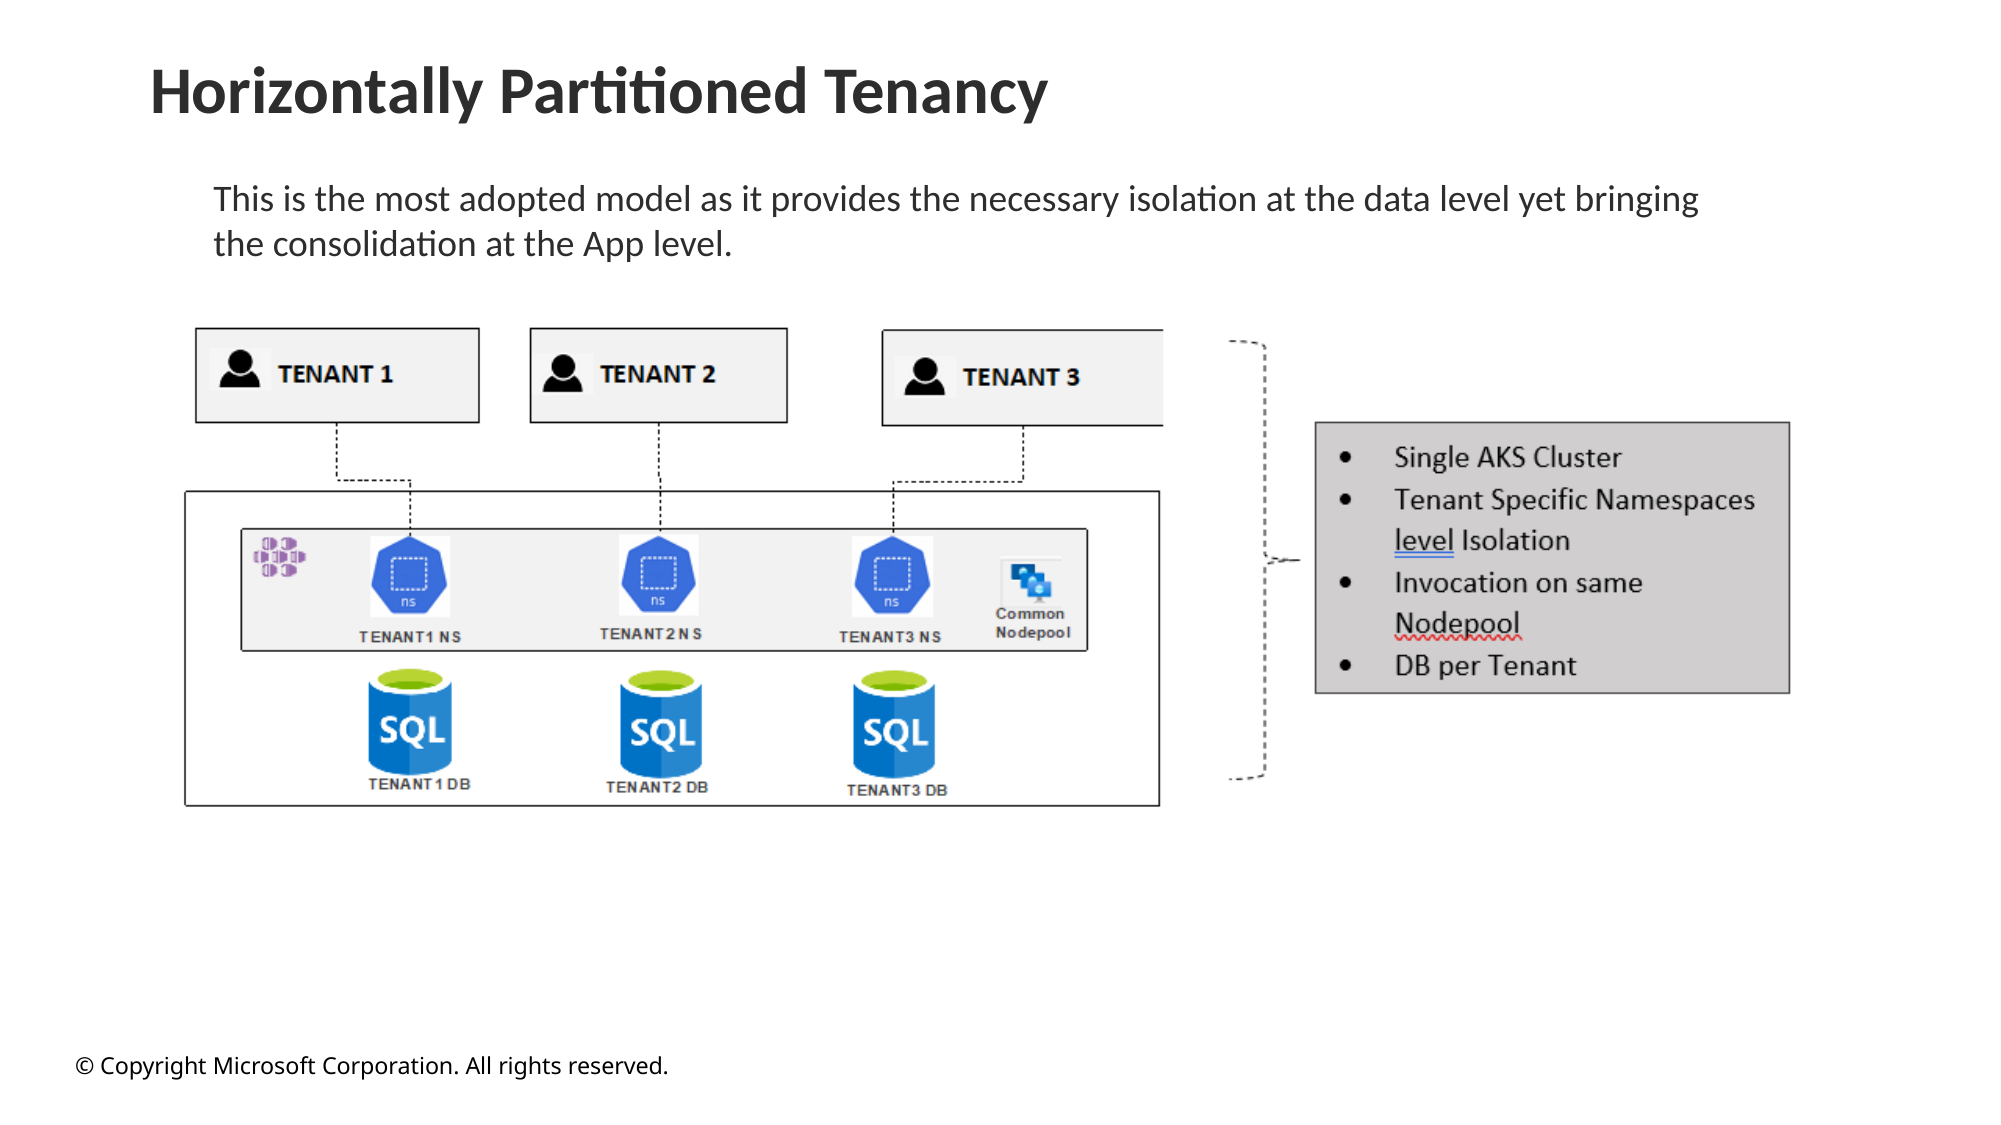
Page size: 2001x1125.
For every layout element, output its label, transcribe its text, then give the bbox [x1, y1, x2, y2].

picture [172, 303, 1828, 822]
text_box Horizontally Partitioned Tenancy [135, 39, 1136, 135]
text_box This is the most adopted model as it provides the necessary isolation at the data level yet bringing the consolidation at the App level. [198, 166, 1740, 272]
